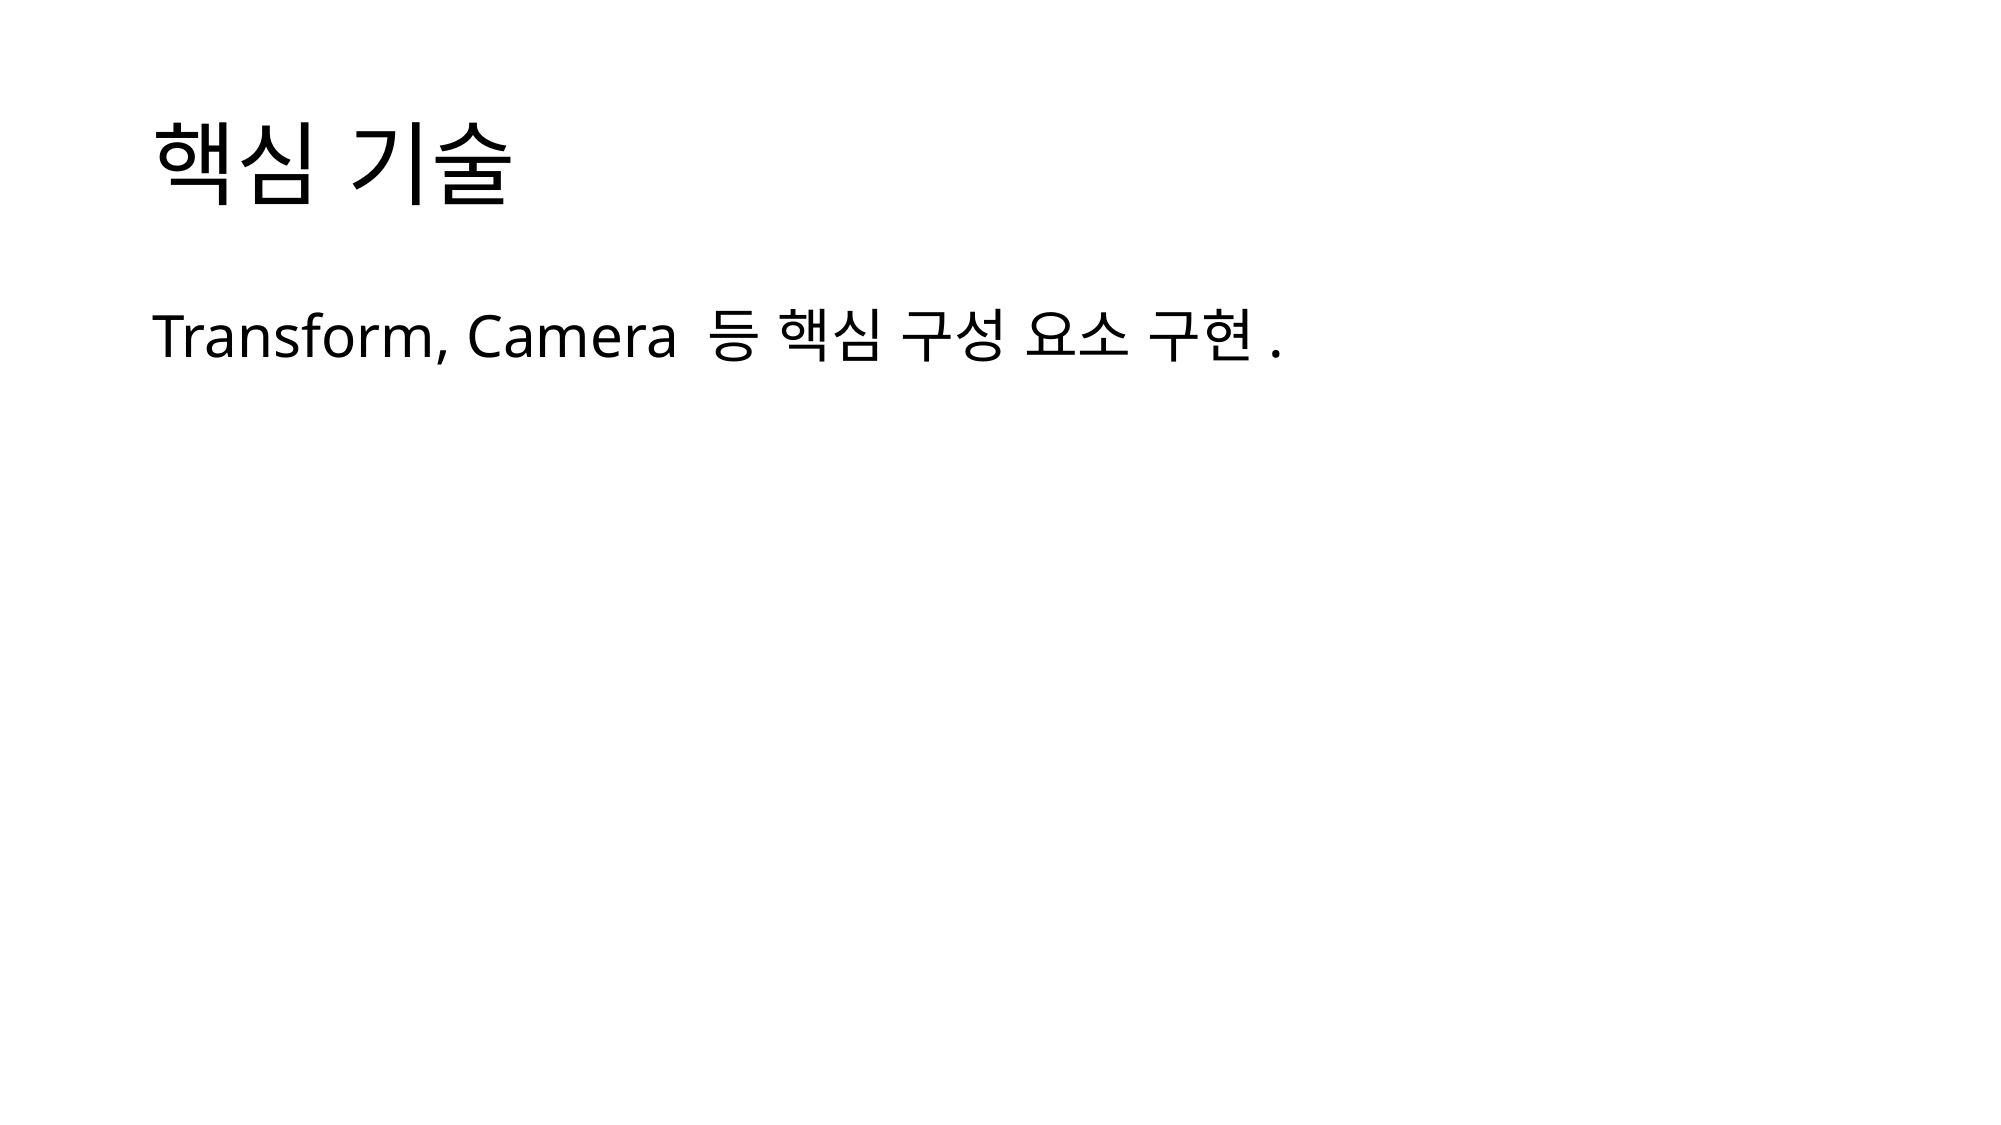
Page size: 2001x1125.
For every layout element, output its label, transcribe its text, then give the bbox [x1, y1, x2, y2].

title 핵심 기술 [137, 59, 1863, 278]
list Transform, Camera 등 핵심 구성 요소 구현. [137, 299, 1863, 1014]
